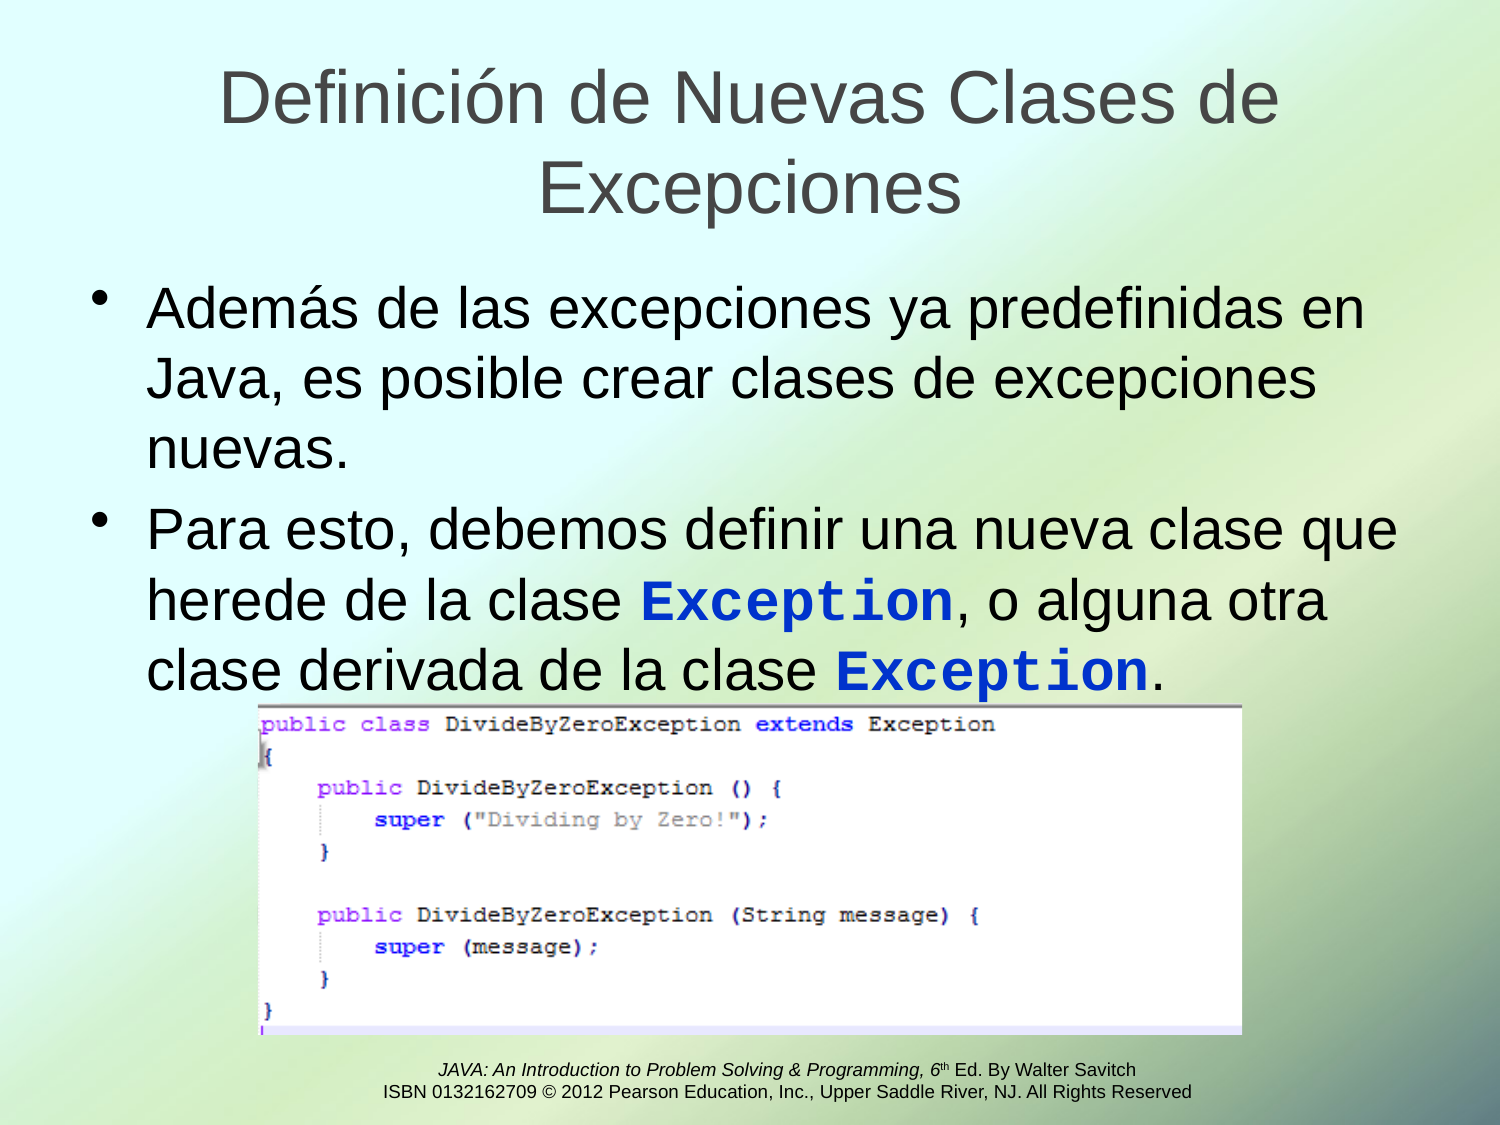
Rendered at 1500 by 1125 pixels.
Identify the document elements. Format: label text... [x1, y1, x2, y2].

picture [0, 0, 1500, 1125]
list Además de las excepciones ya predefinidas en Java, es posible crear clases de excepciones nuevas. Para esto, debemos definir una nueva clase que herede de la clase Exception, o alguna otra clase derivada de la clase Exception. [75, 262, 1425, 1005]
title Definición de Nuevas Clases de Excepciones [75, 45, 1425, 233]
